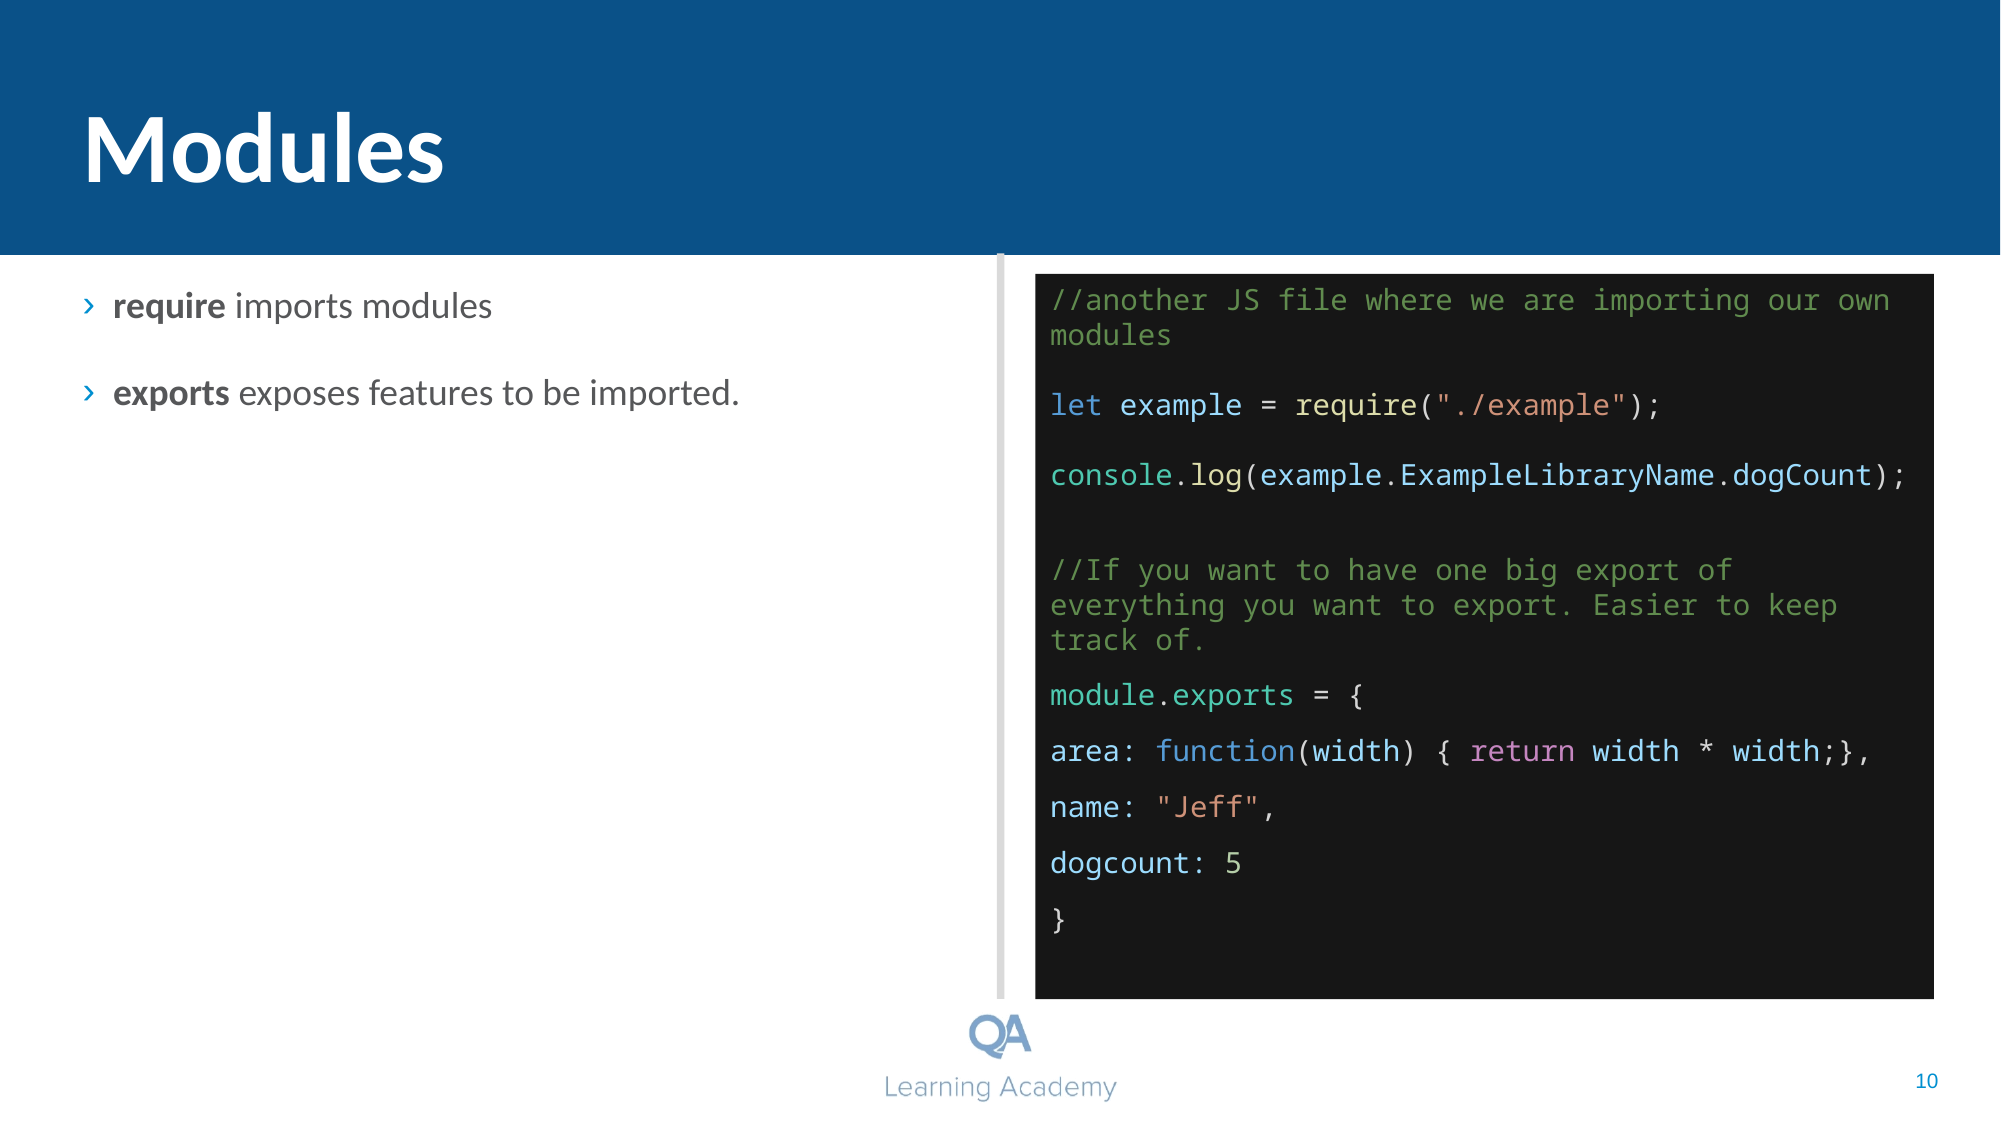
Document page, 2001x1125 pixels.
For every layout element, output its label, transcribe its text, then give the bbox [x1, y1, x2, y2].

text_box require imports modules exports exposes features to be imported. [67, 273, 984, 1000]
text_box Modules [67, 20, 1565, 210]
text_box //another JS file where we are importing our own modules let example = require("./example"); console.log(example.ExampleLibraryName.dogCount); //If you want to have one big export of everything you want to export. Easier to keep track of. module.exports = { area: function(width) { return width * width;}, name: "Jeff", dogcount: 5 } [1035, 273, 1934, 1000]
